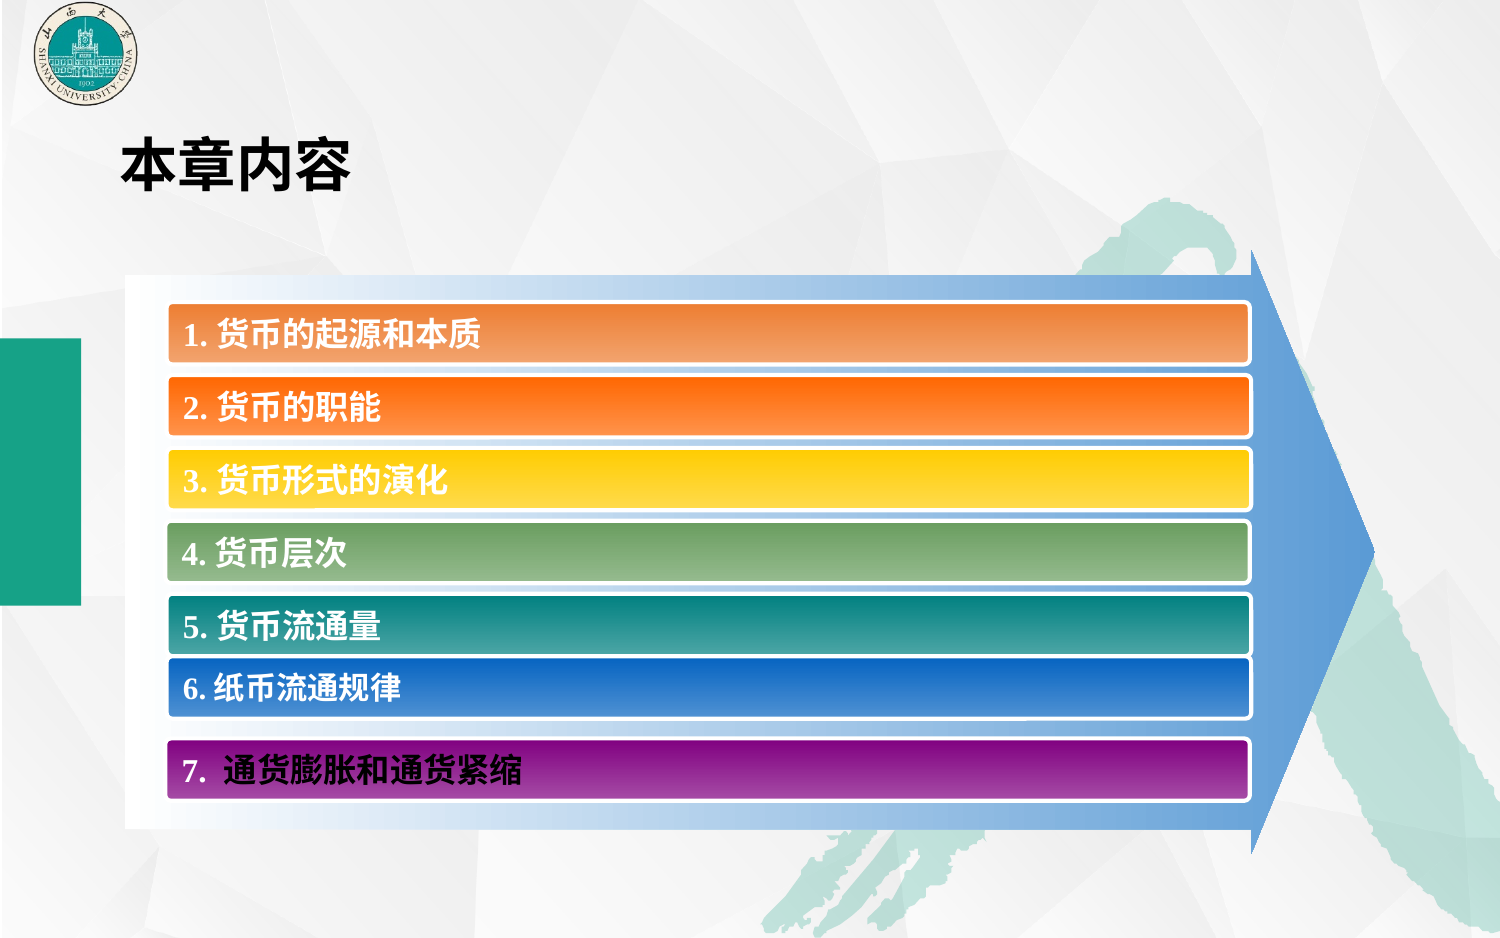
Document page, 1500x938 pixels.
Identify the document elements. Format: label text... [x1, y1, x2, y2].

text_box [125, 249, 1376, 855]
list 本章内容 [107, 130, 1393, 259]
text_box 7. 通货膨胀和通货紧缩 [165, 738, 1250, 801]
list [113, 233, 1409, 868]
text_box 5.货币流通量 [166, 593, 1252, 656]
text_box 6.纸币流通规律 [166, 656, 1252, 719]
text_box 3.货币形式的演化 [166, 447, 1252, 511]
picture [0, 0, 1500, 938]
text_box 2.货币的职能 [166, 374, 1252, 438]
text_box 1.货币的起源和本质 [166, 302, 1250, 365]
text_box 4.货币层次 [165, 520, 1250, 584]
